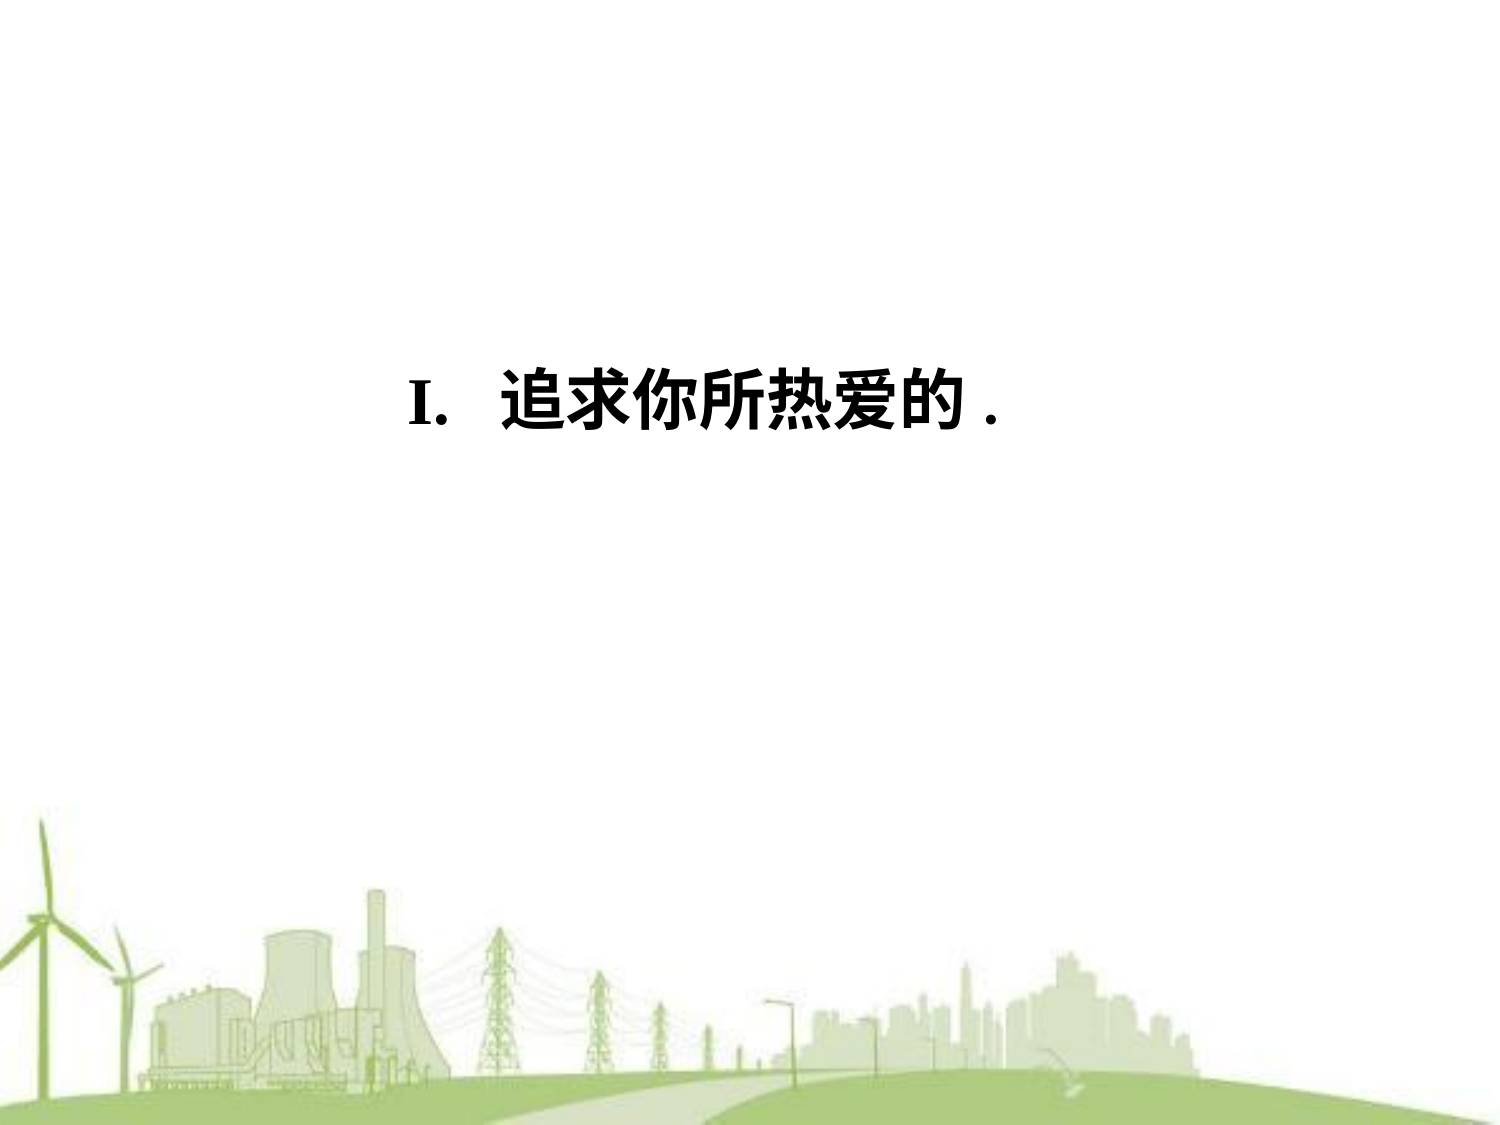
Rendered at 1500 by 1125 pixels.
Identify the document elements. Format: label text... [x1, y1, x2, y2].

list I. 追求你所热爱的. [392, 350, 1029, 432]
picture [0, 0, 1500, 1125]
